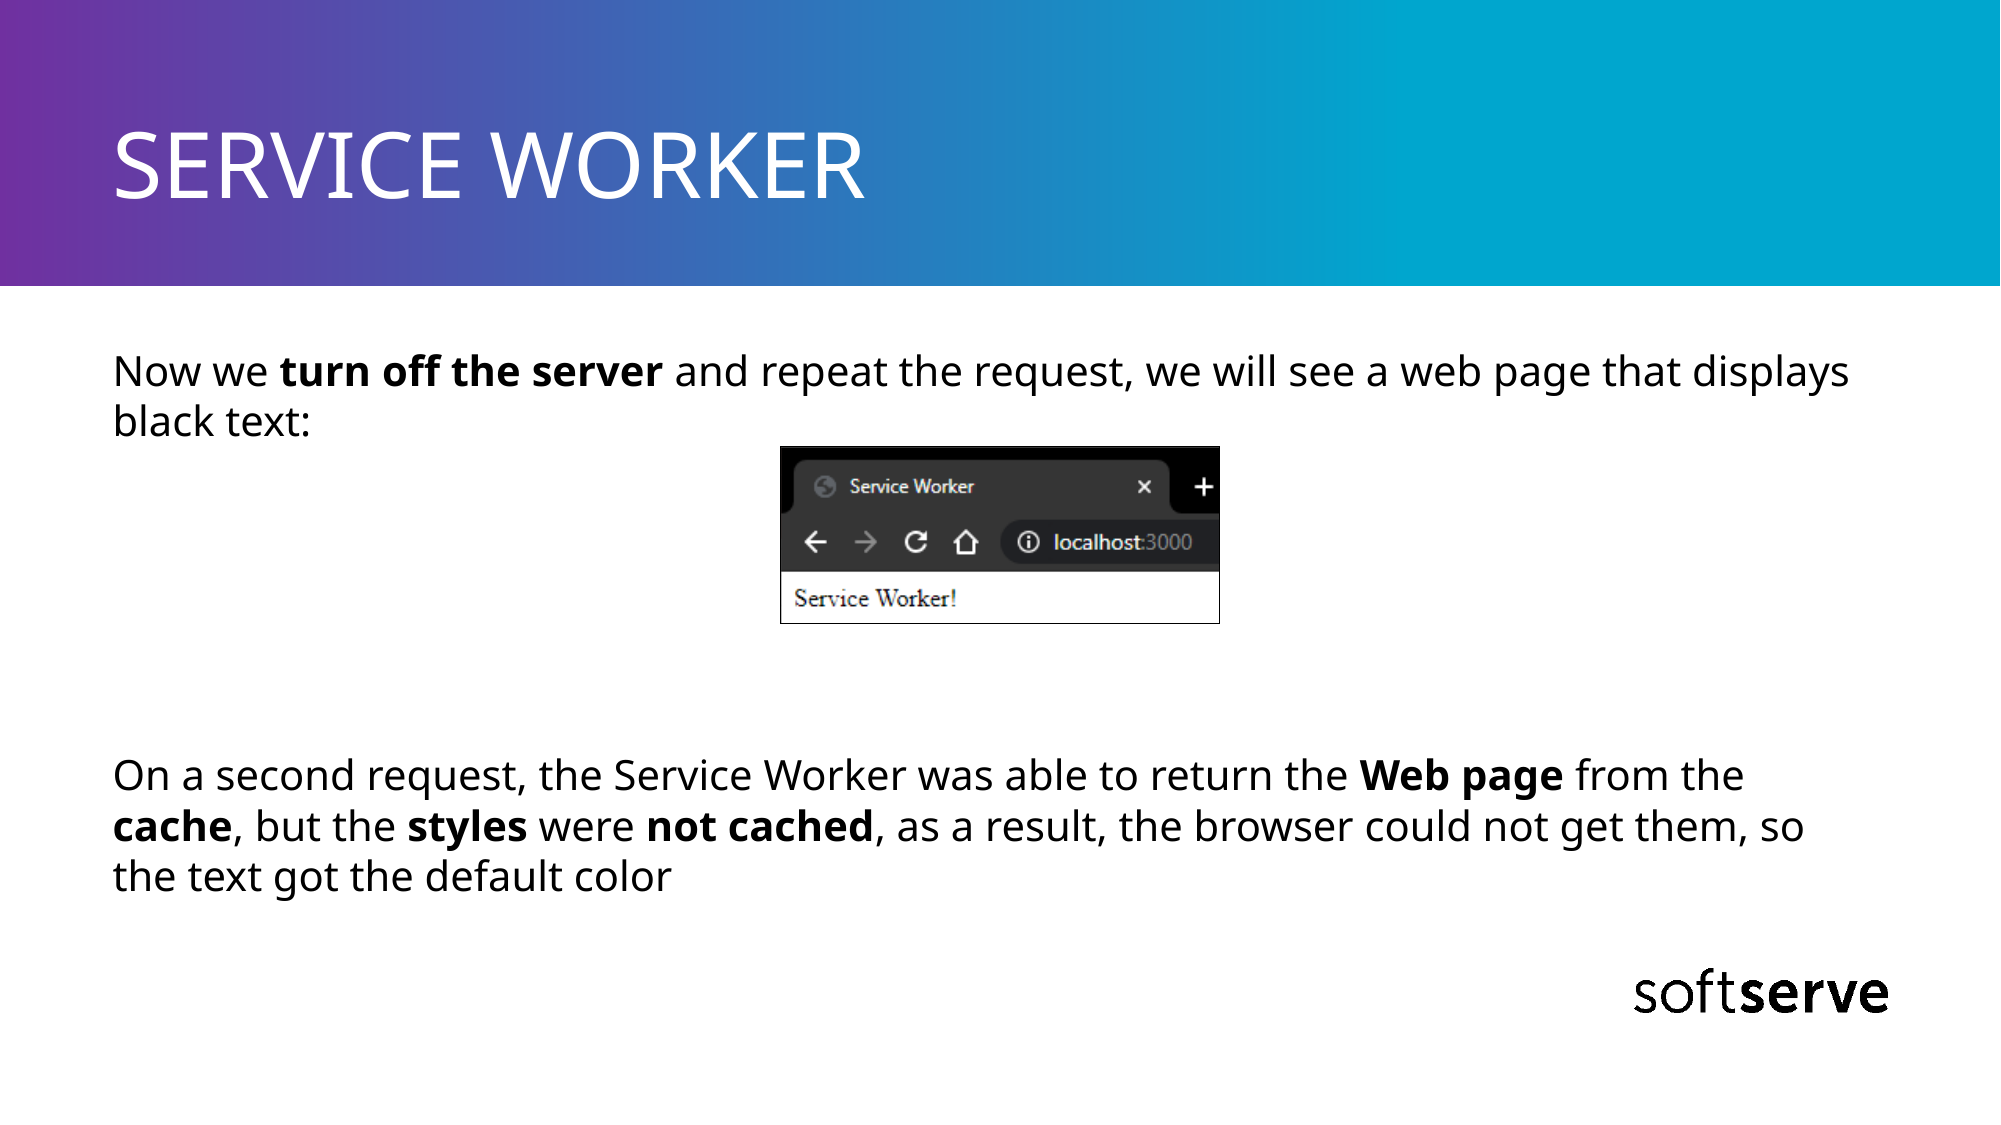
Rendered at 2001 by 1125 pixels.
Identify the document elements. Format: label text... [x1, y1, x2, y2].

picture [1634, 968, 1888, 1013]
title SERVICE WORKER [112, 112, 1888, 225]
list Now we turn off the server and repeat the request, we will see a web page that displays black text: On a second request, the Service Worker was able to return the Web page from the cache, but the styles were not cached, as a result, the browser could not get them, so the text got the default color [112, 337, 1888, 900]
picture [780, 446, 1220, 624]
